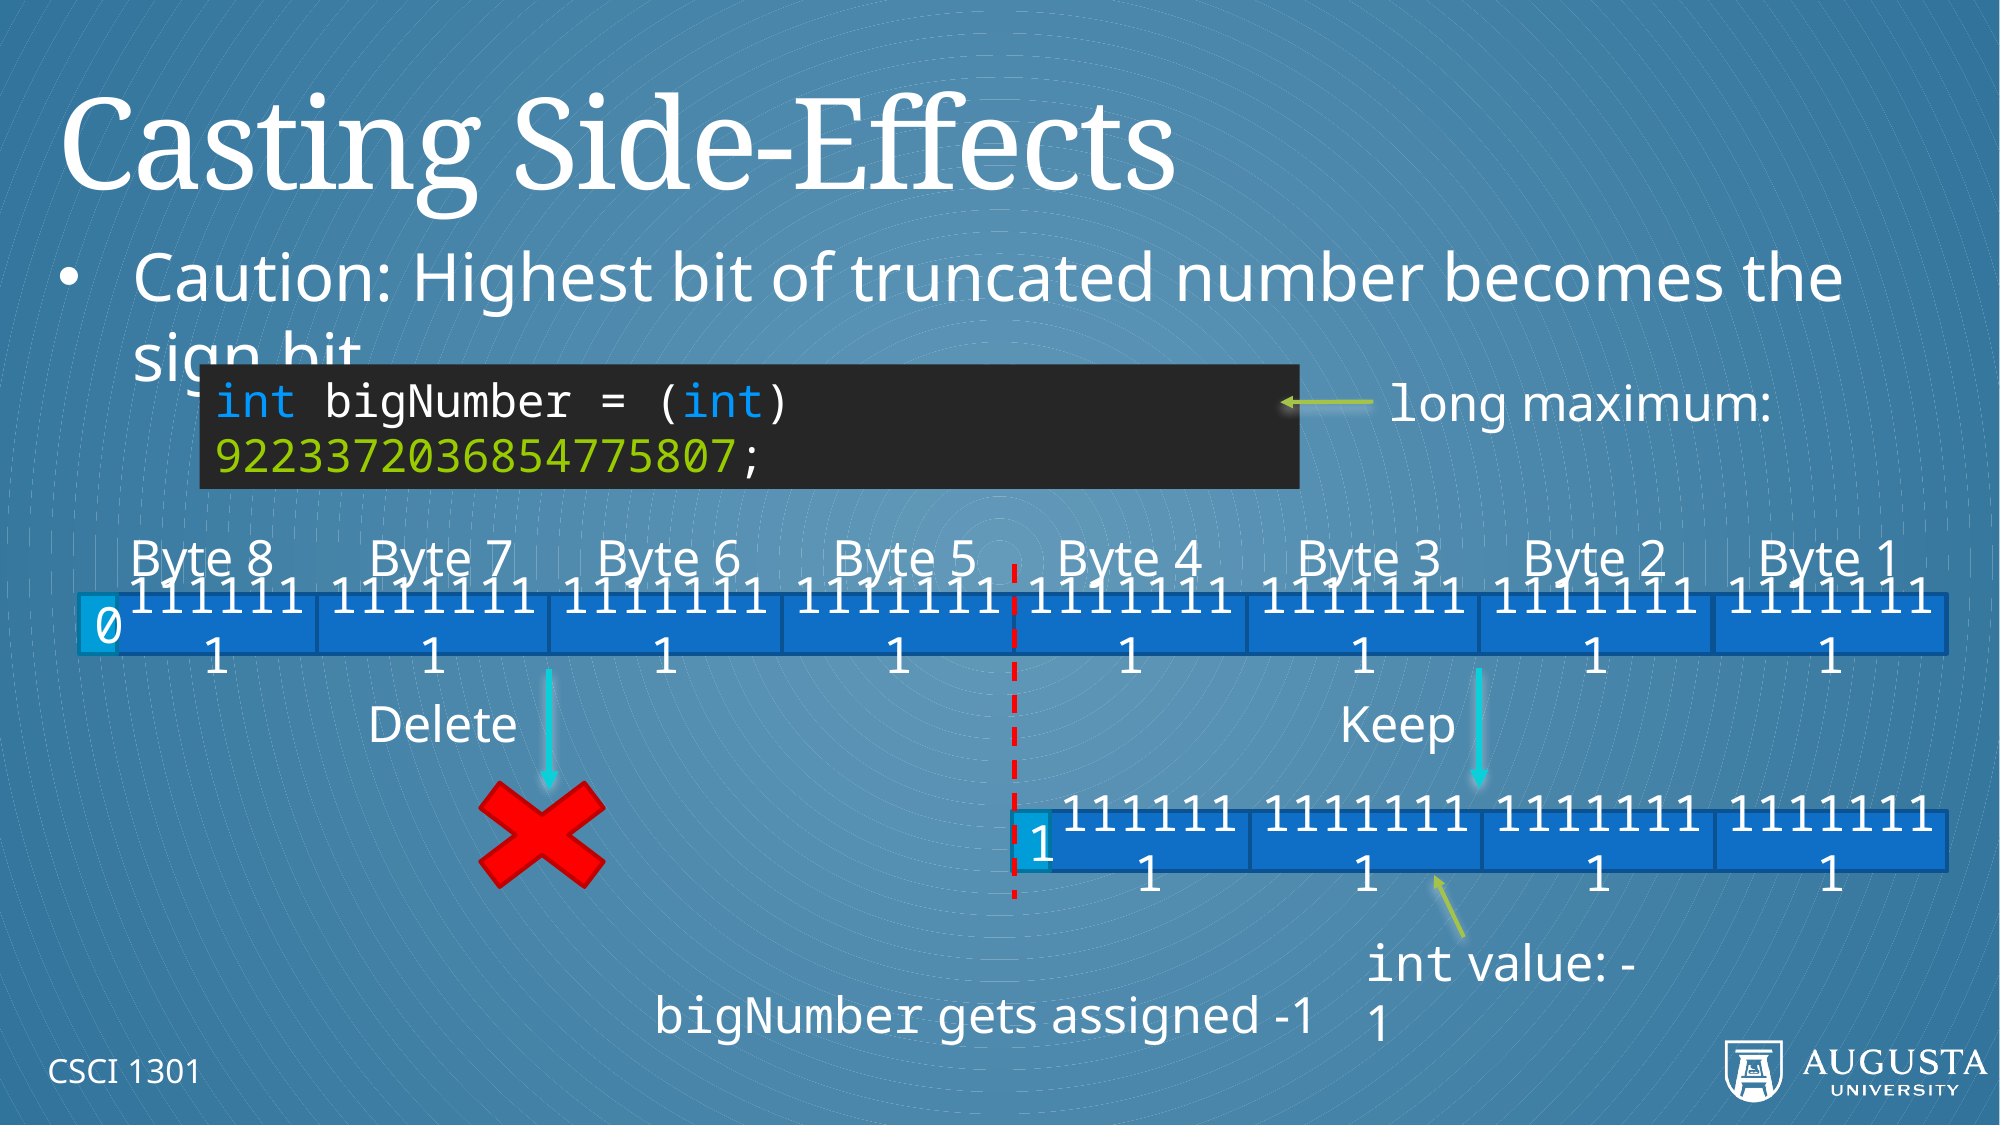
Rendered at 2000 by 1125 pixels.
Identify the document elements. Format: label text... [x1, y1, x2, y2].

text_box Byte 4 [1042, 519, 1218, 595]
text_box bigNumber gets assigned -1 [640, 976, 1334, 1051]
text_box 11111111 [780, 592, 1012, 656]
text_box Byte 6 [581, 519, 757, 595]
text_box Byte 1 [1742, 519, 1918, 595]
text_box 11111111 [1477, 592, 1712, 656]
text_box 1 [1017, 809, 1052, 873]
text_box 11111111 [1248, 809, 1480, 873]
text_box int value: -1 [1350, 924, 1679, 1059]
text_box 0 [77, 592, 119, 656]
text_box Delete [352, 684, 534, 760]
text_box 11111111 [1017, 592, 1245, 656]
footer CSCI 1301 [37, 1042, 660, 1103]
text_box 1111111 [119, 592, 315, 656]
text_box int bigNumber = (int) 9223372036854775807; [199, 364, 1300, 489]
text_box 11111111 [315, 592, 547, 656]
text_box 11111111 [1245, 592, 1477, 656]
text_box 11111111 [547, 592, 780, 656]
text_box Byte 5 [817, 519, 993, 595]
title Casting Side-Effects [37, 37, 1963, 224]
text_box Keep [1324, 685, 1470, 760]
text_box 11111111 [1712, 592, 1949, 656]
text_box [478, 780, 606, 889]
text_box Byte 3 [1281, 519, 1458, 595]
text_box 11111111 [1480, 809, 1713, 873]
text_box Byte 7 [353, 519, 529, 595]
text_box [1300, 404, 1375, 416]
text_box 1111111 [1052, 809, 1248, 873]
text_box Byte 8 [114, 519, 291, 595]
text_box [1278, 403, 1300, 417]
text_box Byte 2 [1507, 519, 1684, 595]
picture [1712, 999, 2000, 1125]
list Caution: Highest bit of truncated number becomes the sign bit [37, 224, 1963, 525]
text_box 11111111 [1713, 809, 1949, 873]
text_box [1433, 874, 1465, 938]
